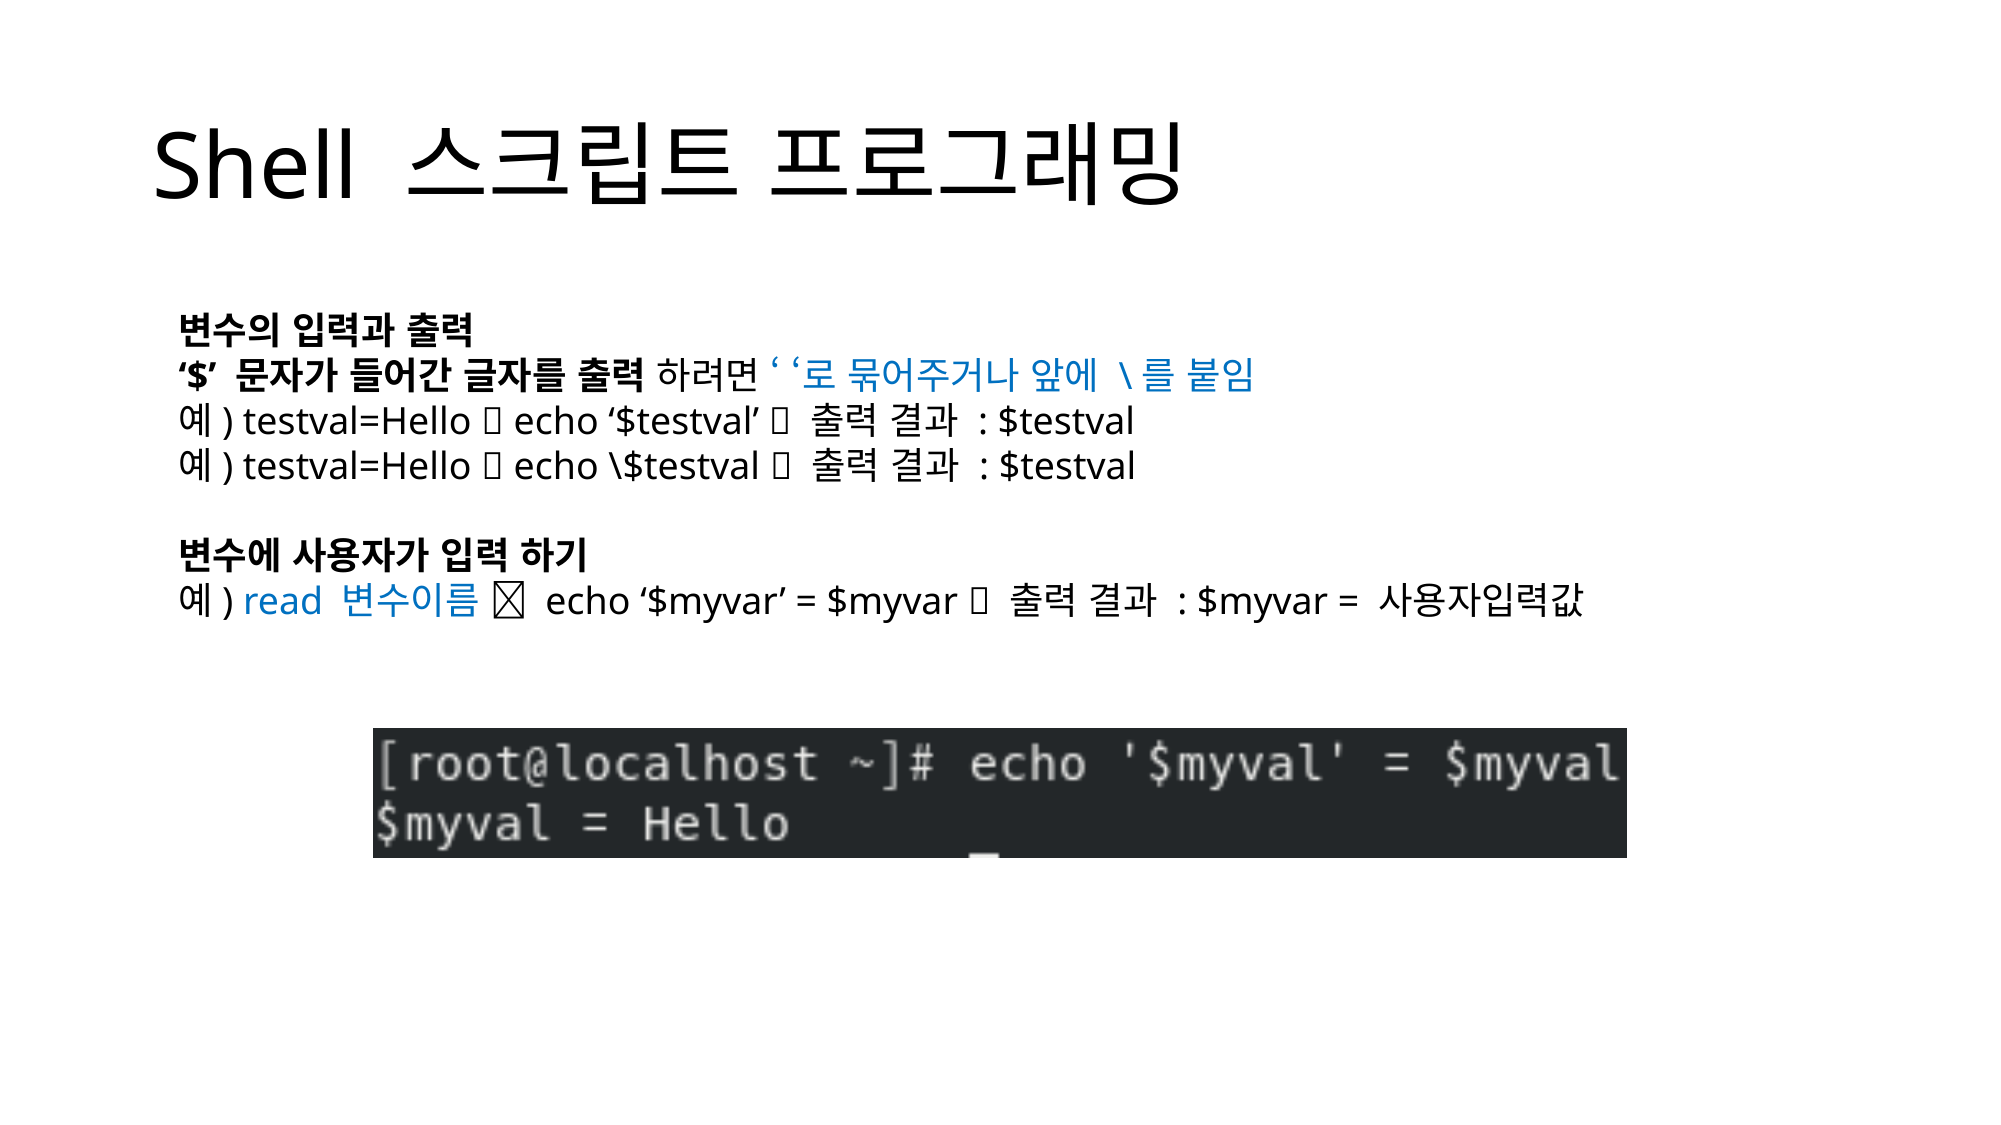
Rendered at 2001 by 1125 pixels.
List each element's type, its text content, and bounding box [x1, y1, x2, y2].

title Shell 스크립트 프로그래밍 [137, 59, 1863, 278]
text_box 변수의 입력과 출력 ‘$’ 문자가 들어간 글자를 출력 하려면 ‘ ‘로 묶어주거나 앞에 \를 붙임 예) testval=Hello  echo ‘$testval’  출력 결과 : $testval 예) testval=Hello  echo \$testval  출력 결과 : $testval 변수에 사용자가 입력 하기 예) read 변수이름  echo ‘$myvar’ = $myvar  출력 결과 : $myvar = 사용자입력값 [163, 299, 1601, 630]
picture [373, 728, 1627, 858]
